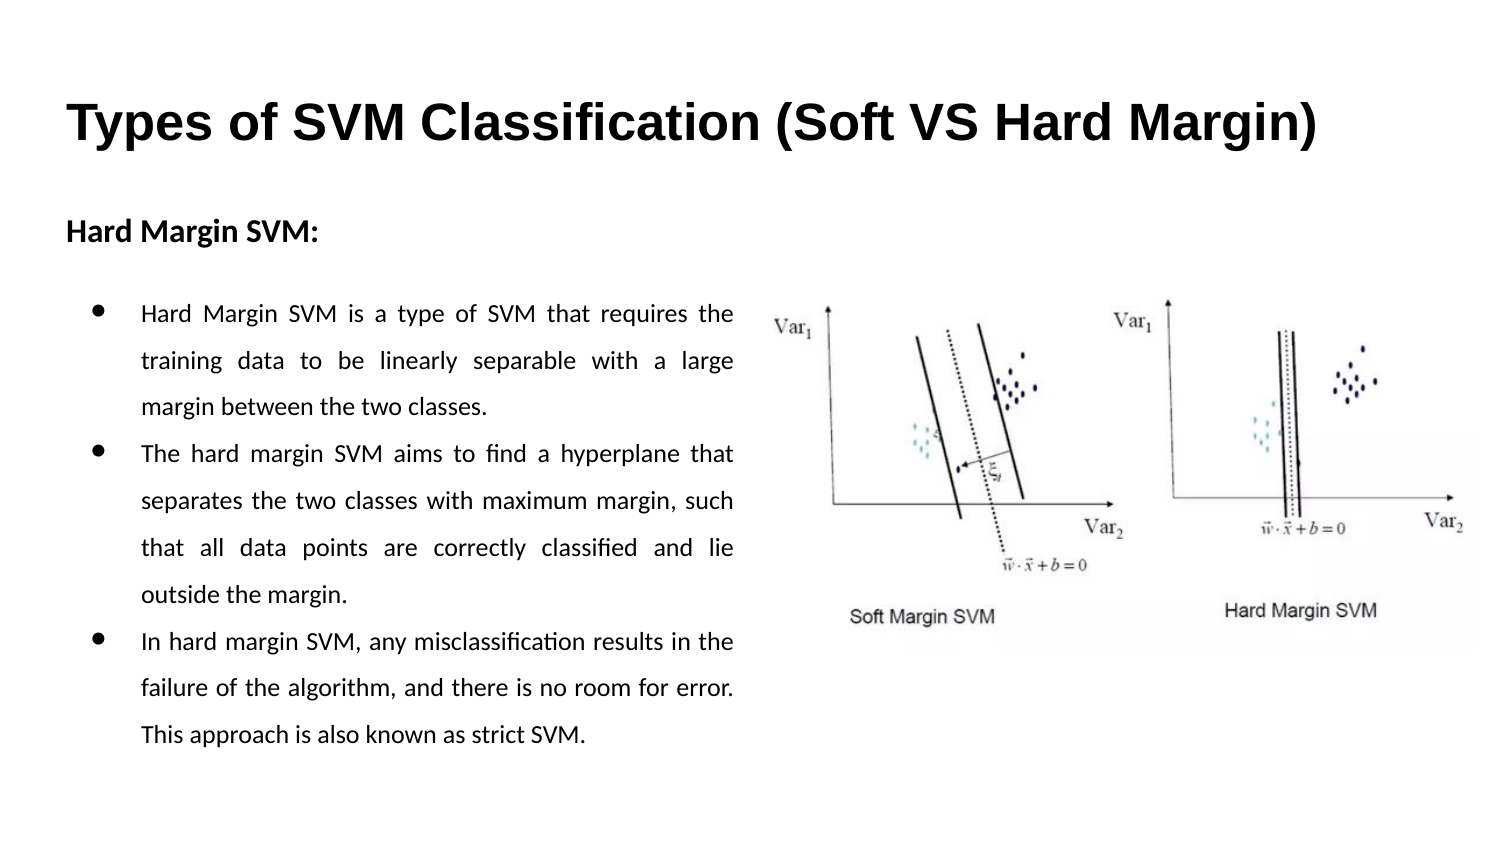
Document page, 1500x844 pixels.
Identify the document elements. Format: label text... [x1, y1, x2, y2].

picture [774, 287, 1476, 651]
title Types of SVM Classification (Soft VS Hard Margin) [51, 72, 1449, 167]
list Hard Margin SVM: Hard Margin SVM is a type of SVM that requires the training data to be linearly separable with a large margin between the two classes. The hard margin SVM aims to find a hyperplane that separates the two classes with maximum margin, such that all data points are correctly classified and lie outside the margin. In hard margin SVM, any misclassification results in the failure of the algorithm, and there is no room for error. This approach is also known as strict SVM. [51, 189, 750, 750]
